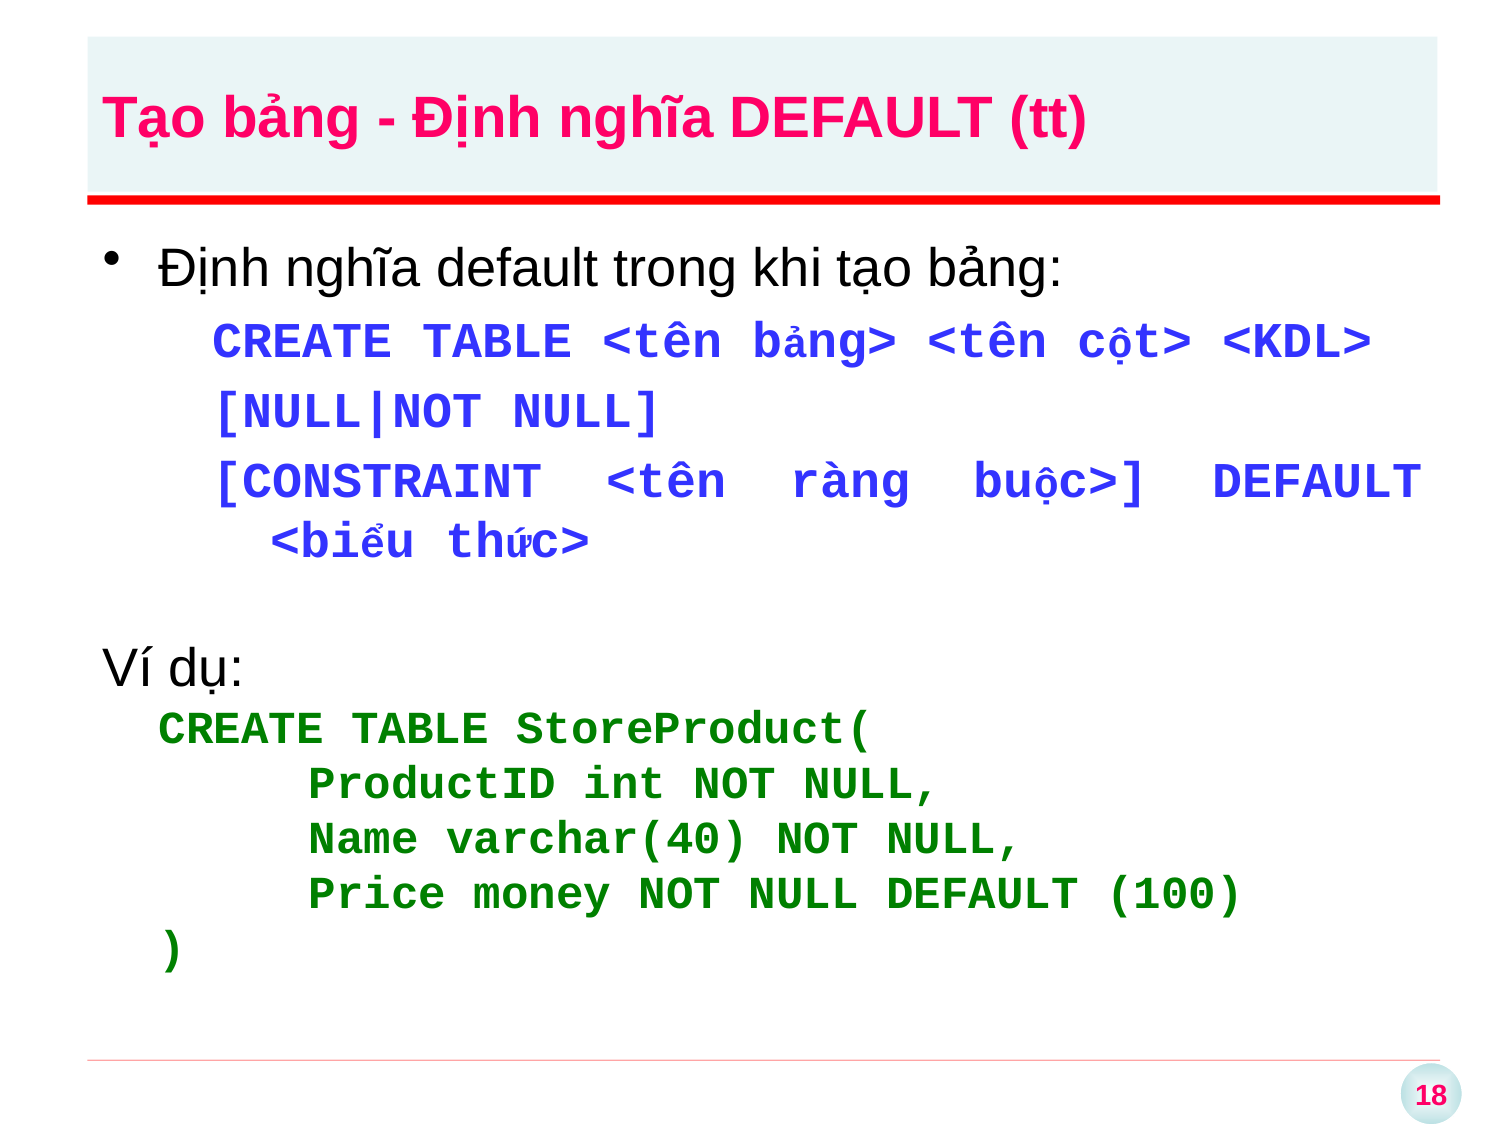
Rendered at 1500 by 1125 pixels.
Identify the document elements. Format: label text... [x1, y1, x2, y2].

list Định nghĩa default trong khi tạo bảng: CREATE TABLE <tên bảng> <tên cột> <KDL> [NULL|NOT NULL] [CONSTRAINT <tên ràng buộc>] DEFAULT <biểu thức> Ví dụ: CREATE TABLE StoreProduct( ProductID int NOT NULL, Name varchar(40) NOT NULL, Price money NOT NULL DEFAULT (100) ) [87, 224, 1438, 1038]
title Tạo bảng - Định nghĩa DEFAULT (tt) [87, 36, 1438, 192]
